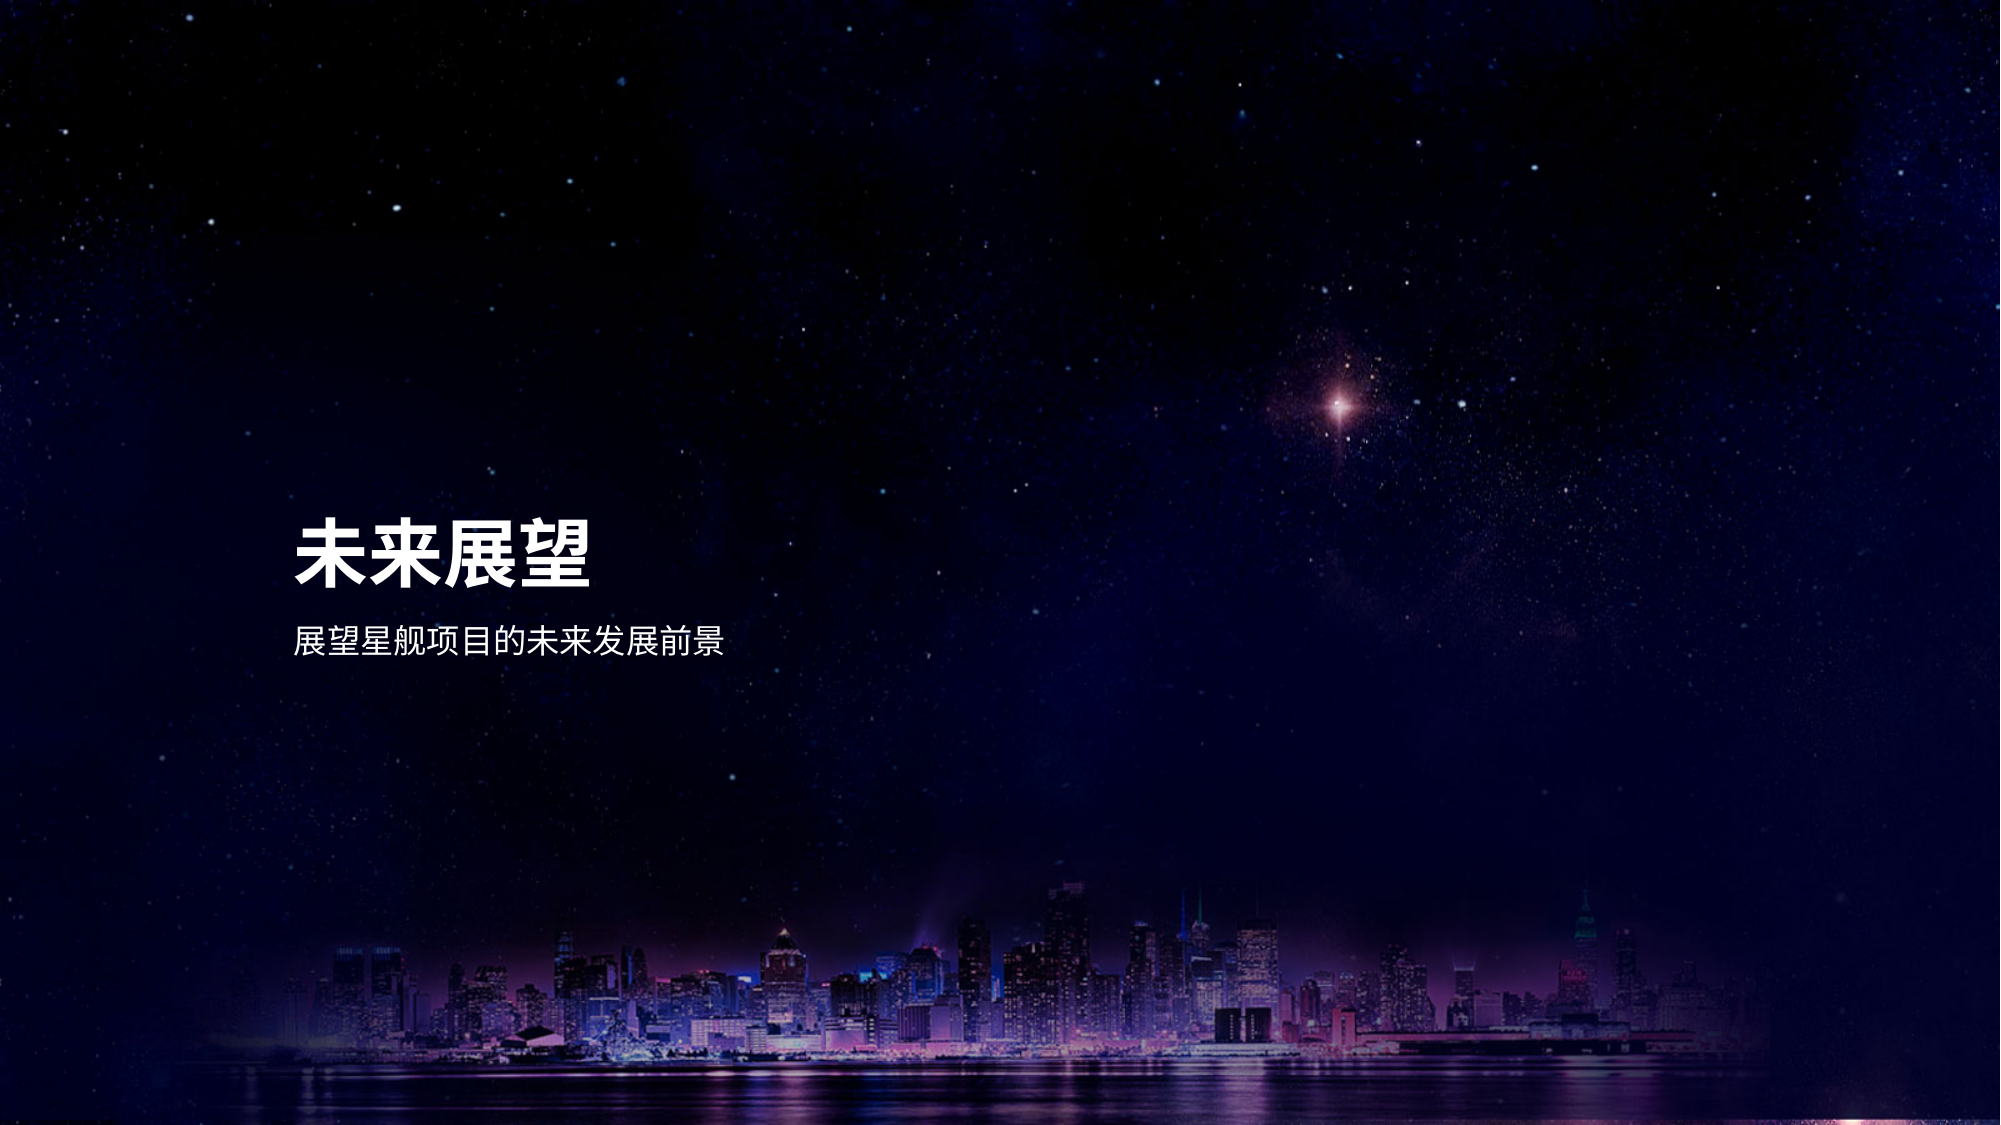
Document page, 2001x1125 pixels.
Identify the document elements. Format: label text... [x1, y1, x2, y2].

list 展望星舰项目的未来发展前景 [278, 604, 1498, 830]
picture [0, 0, 2000, 1125]
title 未来展望 [278, 378, 1498, 604]
